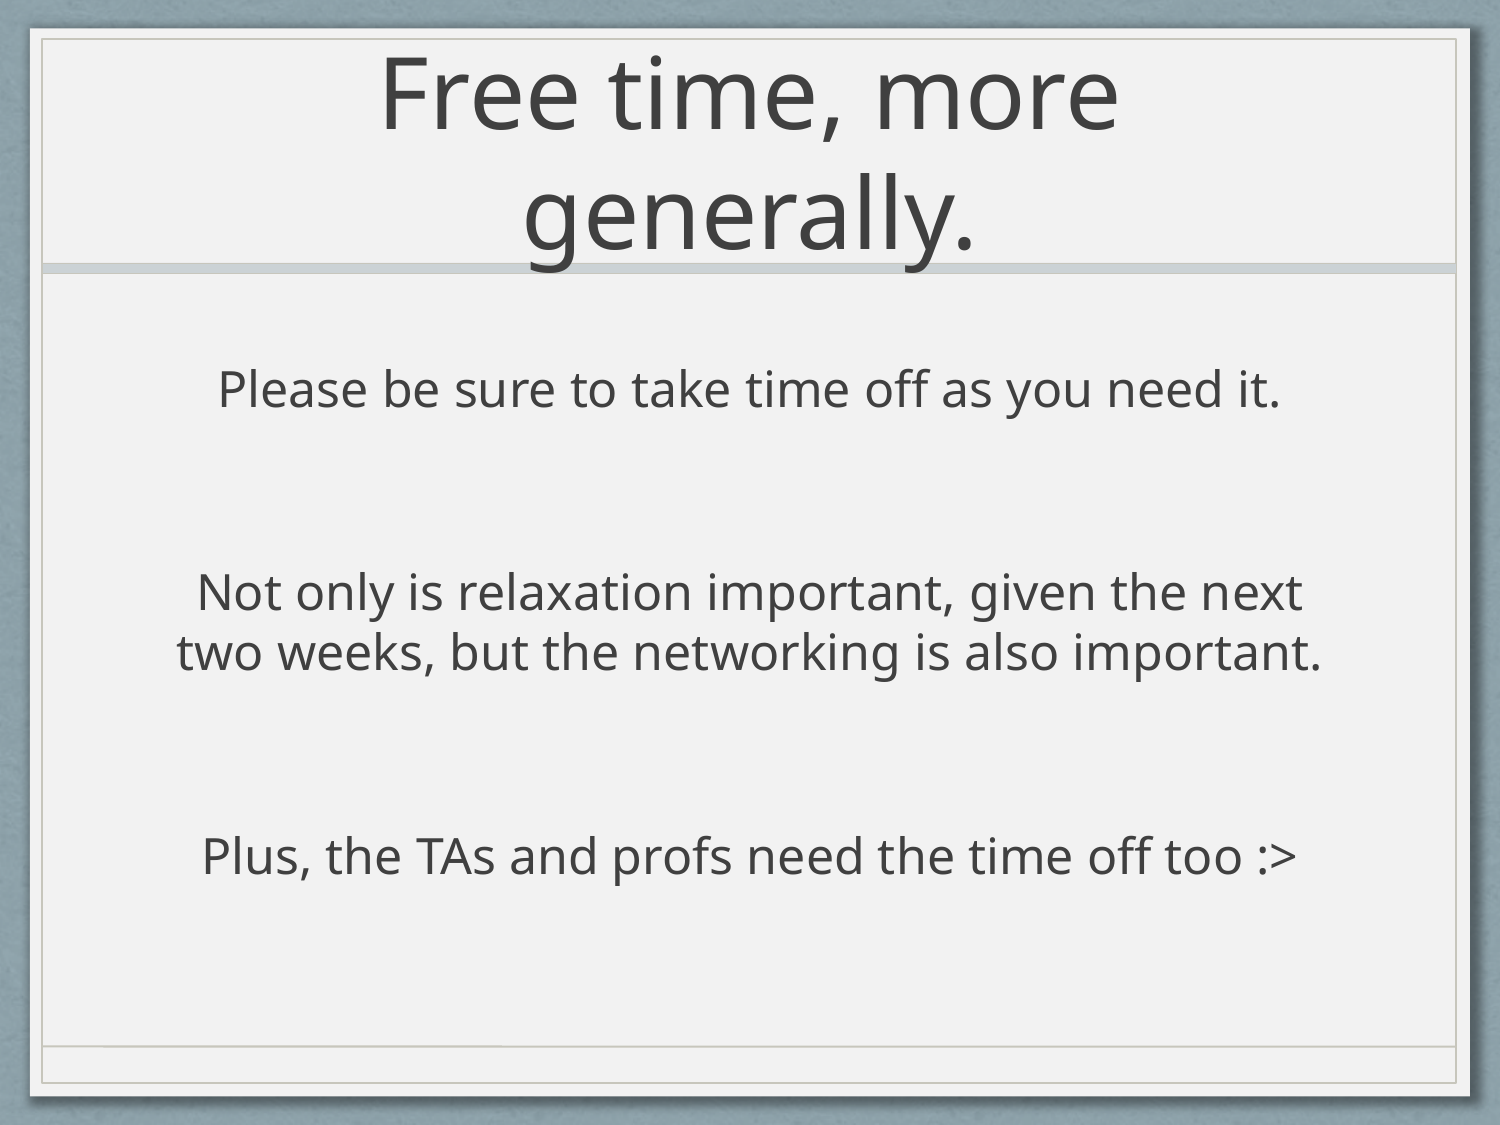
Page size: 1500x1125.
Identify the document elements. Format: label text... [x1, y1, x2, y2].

list Please be sure to take time off as you need it. Not only is relaxation important, given the next two weeks, but the networking is also important. Plus, the TAs and profs need the time off too :> [147, 350, 1353, 995]
title Free time, more generally. [147, 40, 1353, 260]
